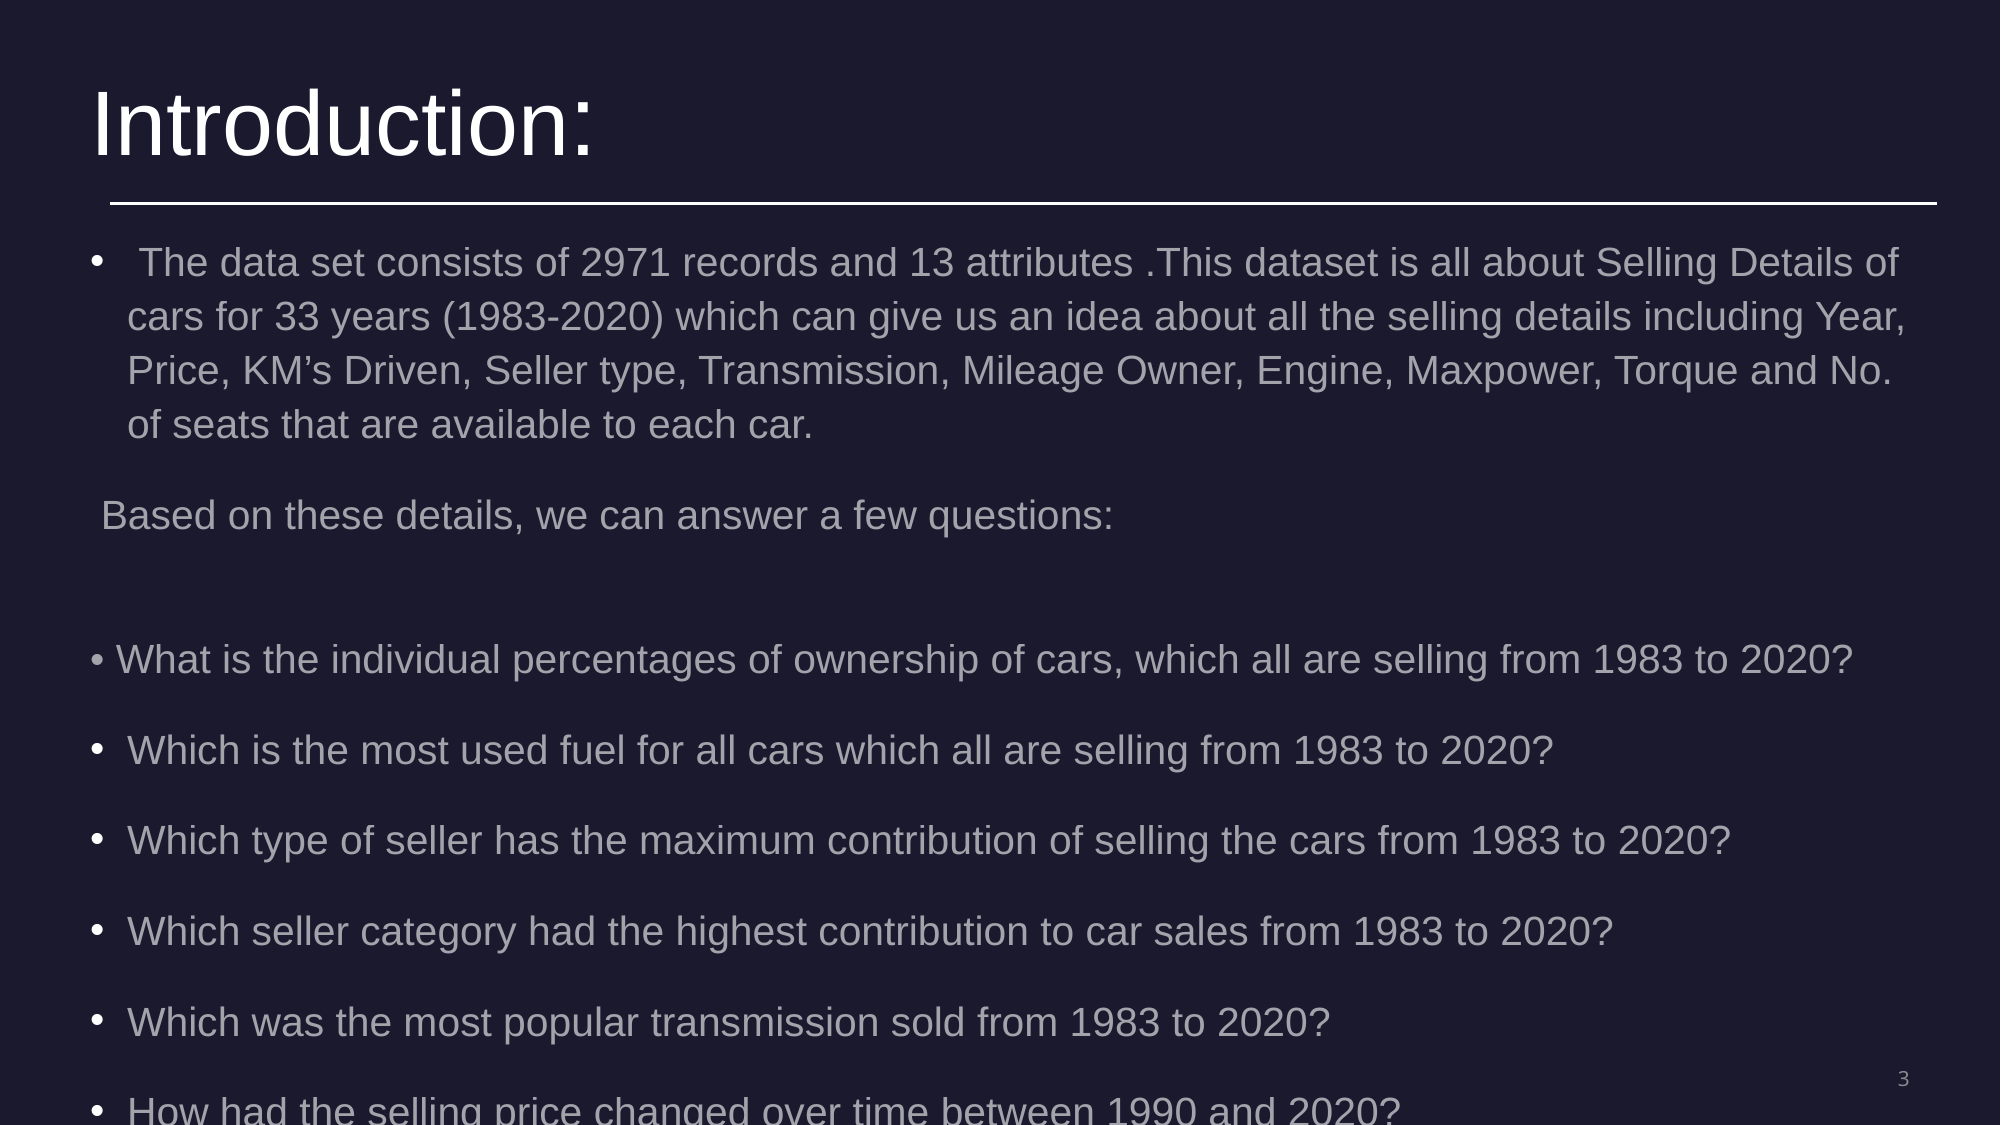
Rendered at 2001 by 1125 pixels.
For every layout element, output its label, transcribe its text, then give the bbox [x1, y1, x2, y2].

text_box The data set consists of 2971 records and 13 attributes .This dataset is all about Selling Details of cars for 33 years (1983-2020) which can give us an idea about all the selling details including Year, Price, KM’s Driven, Seller type, Transmission, Mileage Owner, Engine, Maxpower, Torque and No. of seats that are available to each car. Based on these details, we can answer a few questions: • What is the individual percentages of ownership of cars, which all are selling from 1983 to 2020? Which is the most used fuel for all cars which all are selling from 1983 to 2020? Which type of seller has the maximum contribution of selling the cars from 1983 to 2020? Which seller category had the highest contribution to car sales from 1983 to 2020? Which was the most popular transmission sold from 1983 to 2020? How had the selling price changed over time between 1990 and 2020? [90, 231, 1937, 1125]
text_box Introduction: [90, 75, 982, 176]
